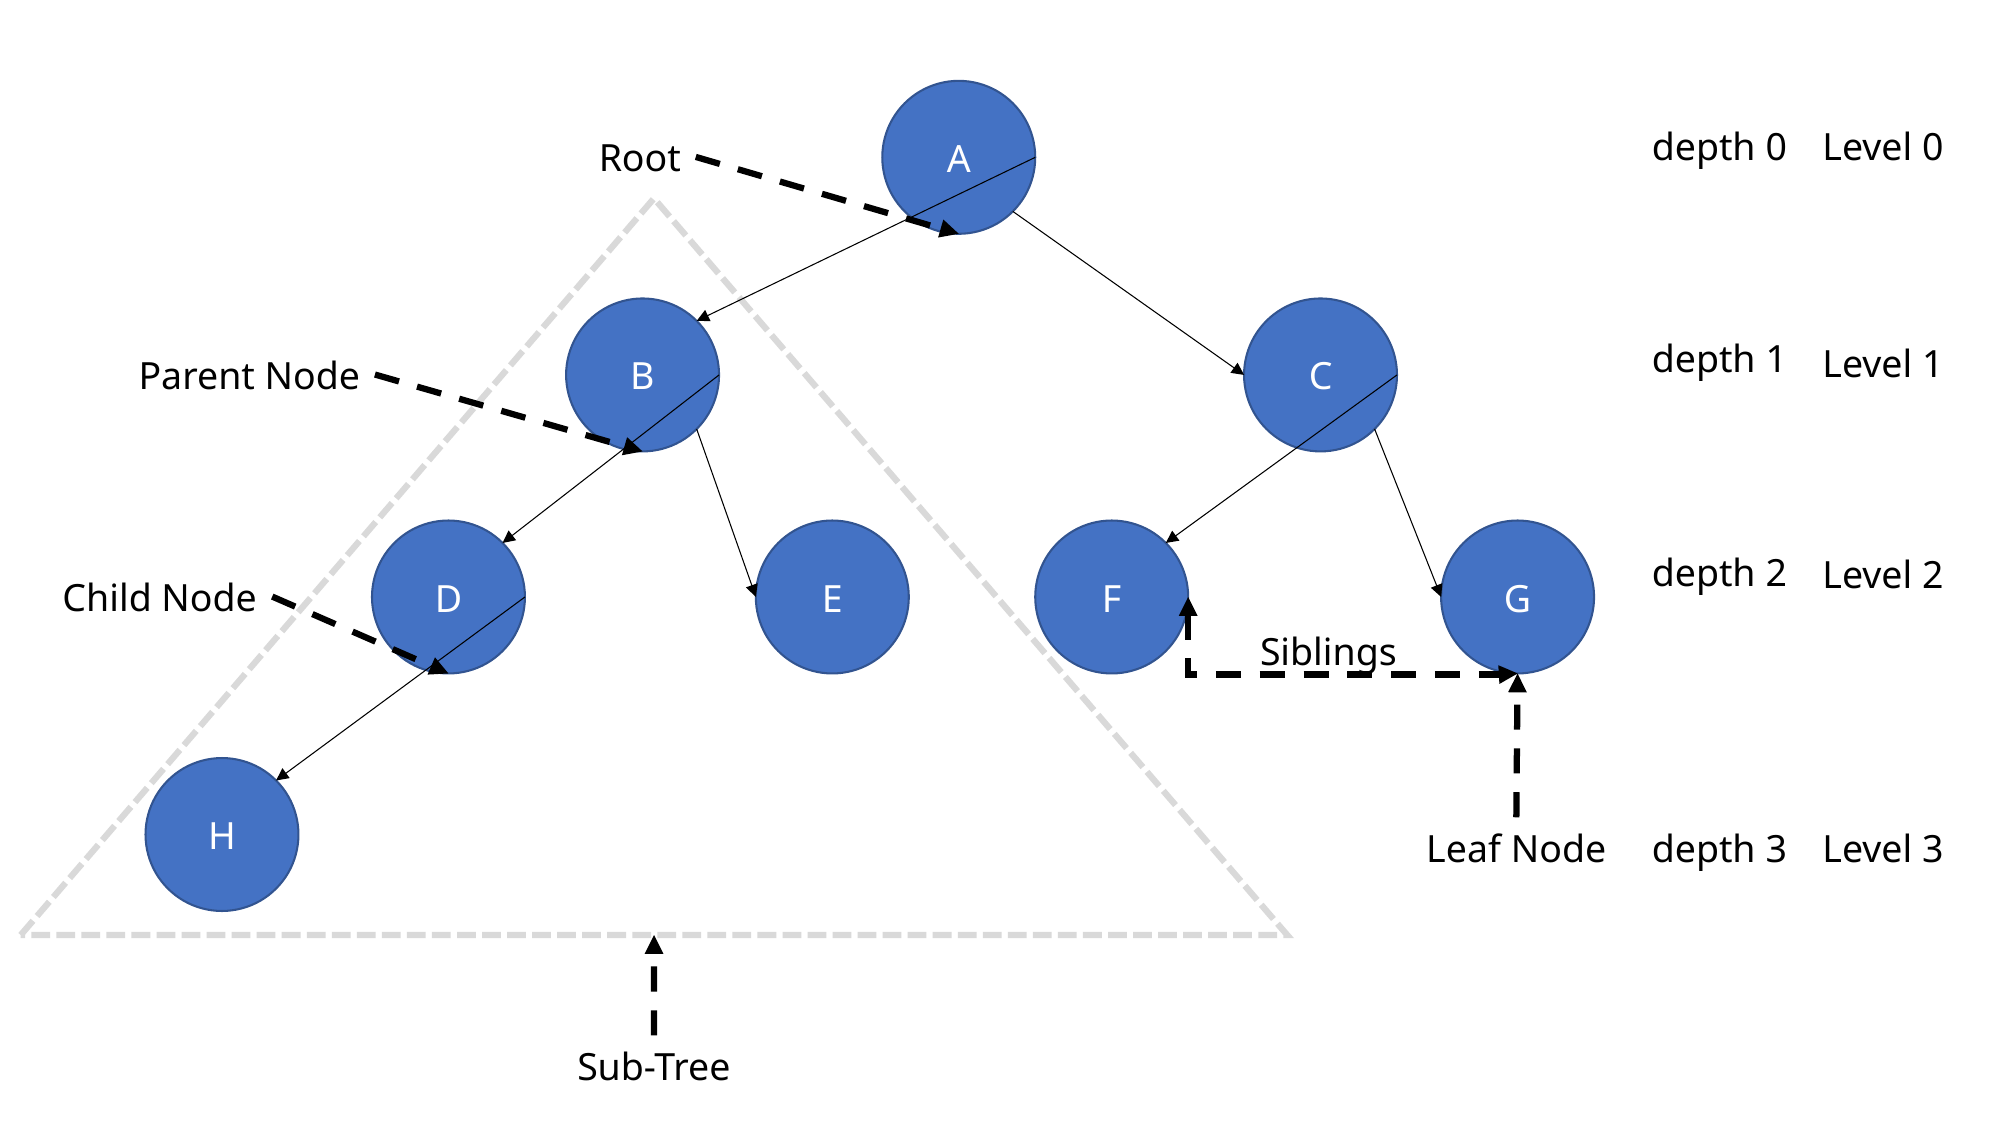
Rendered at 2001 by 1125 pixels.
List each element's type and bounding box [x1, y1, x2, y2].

text_box [20, 80, 1959, 1096]
